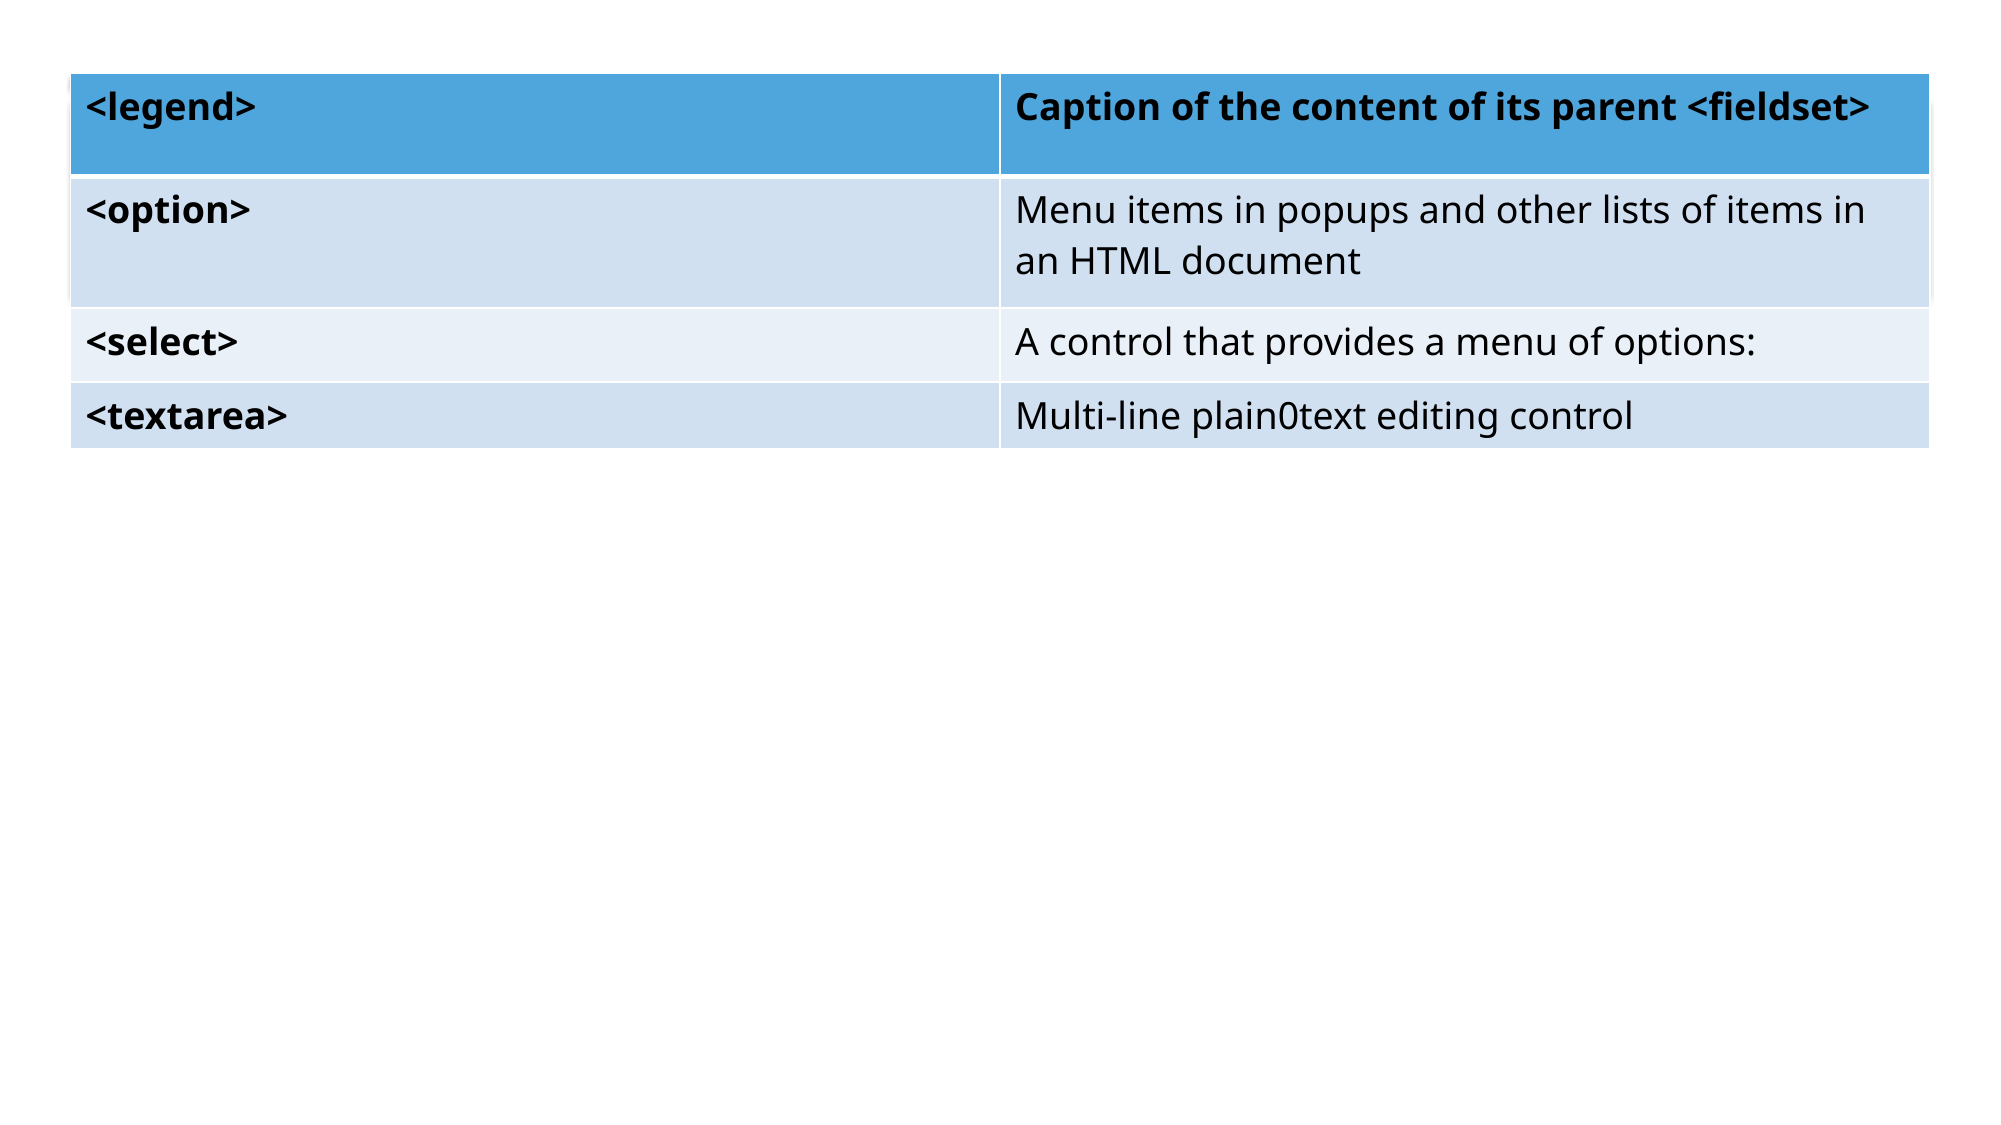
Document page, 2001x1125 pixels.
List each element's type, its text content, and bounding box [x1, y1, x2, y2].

table_cell Menu items in popups and other lists of items in an HTML document [1001, 179, 1929, 307]
table_cell <option> [71, 179, 999, 307]
table_cell <select> [71, 309, 999, 381]
table_cell Multi-line plain0text editing control [1001, 383, 1929, 448]
table_header Caption of the content of its parent <fieldset> [1001, 74, 1929, 174]
table_cell A control that provides a menu of options: [1001, 309, 1929, 381]
table_header <legend> [71, 74, 999, 174]
table_cell <textarea> [71, 383, 999, 448]
